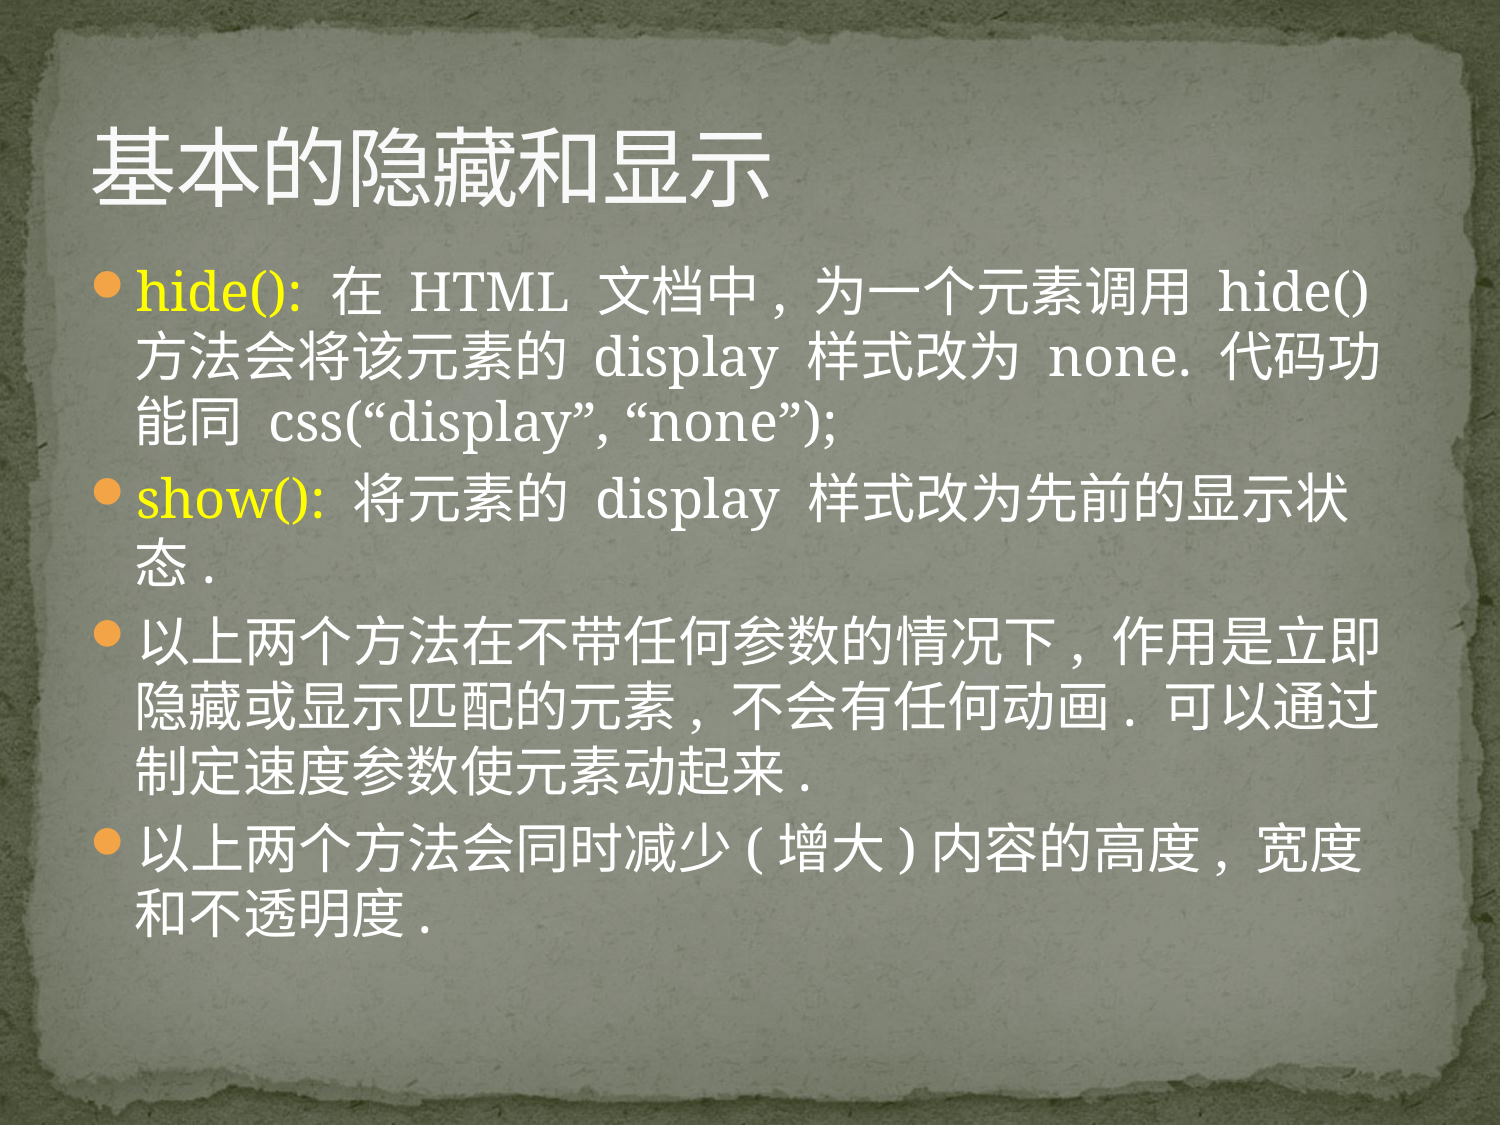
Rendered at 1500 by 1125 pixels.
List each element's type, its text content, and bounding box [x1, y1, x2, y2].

picture [0, 0, 1500, 1125]
list hide(): 在 HTML 文档中, 为一个元素调用 hide() 方法会将该元素的 display 样式改为 none. 代码功能同 css(“display”, “none”); show(): 将元素的 display 样式改为先前的显示状态. 以上两个方法在不带任何参数的情况下, 作用是立即隐藏或显示匹配的元素, 不会有任何动画. 可以通过制定速度参数使元素动起来. 以上两个方法会同时减少(增大)内容的高度, 宽度和不透明度. [74, 249, 1426, 1001]
title 基本的隐藏和显示 [74, 24, 1425, 225]
